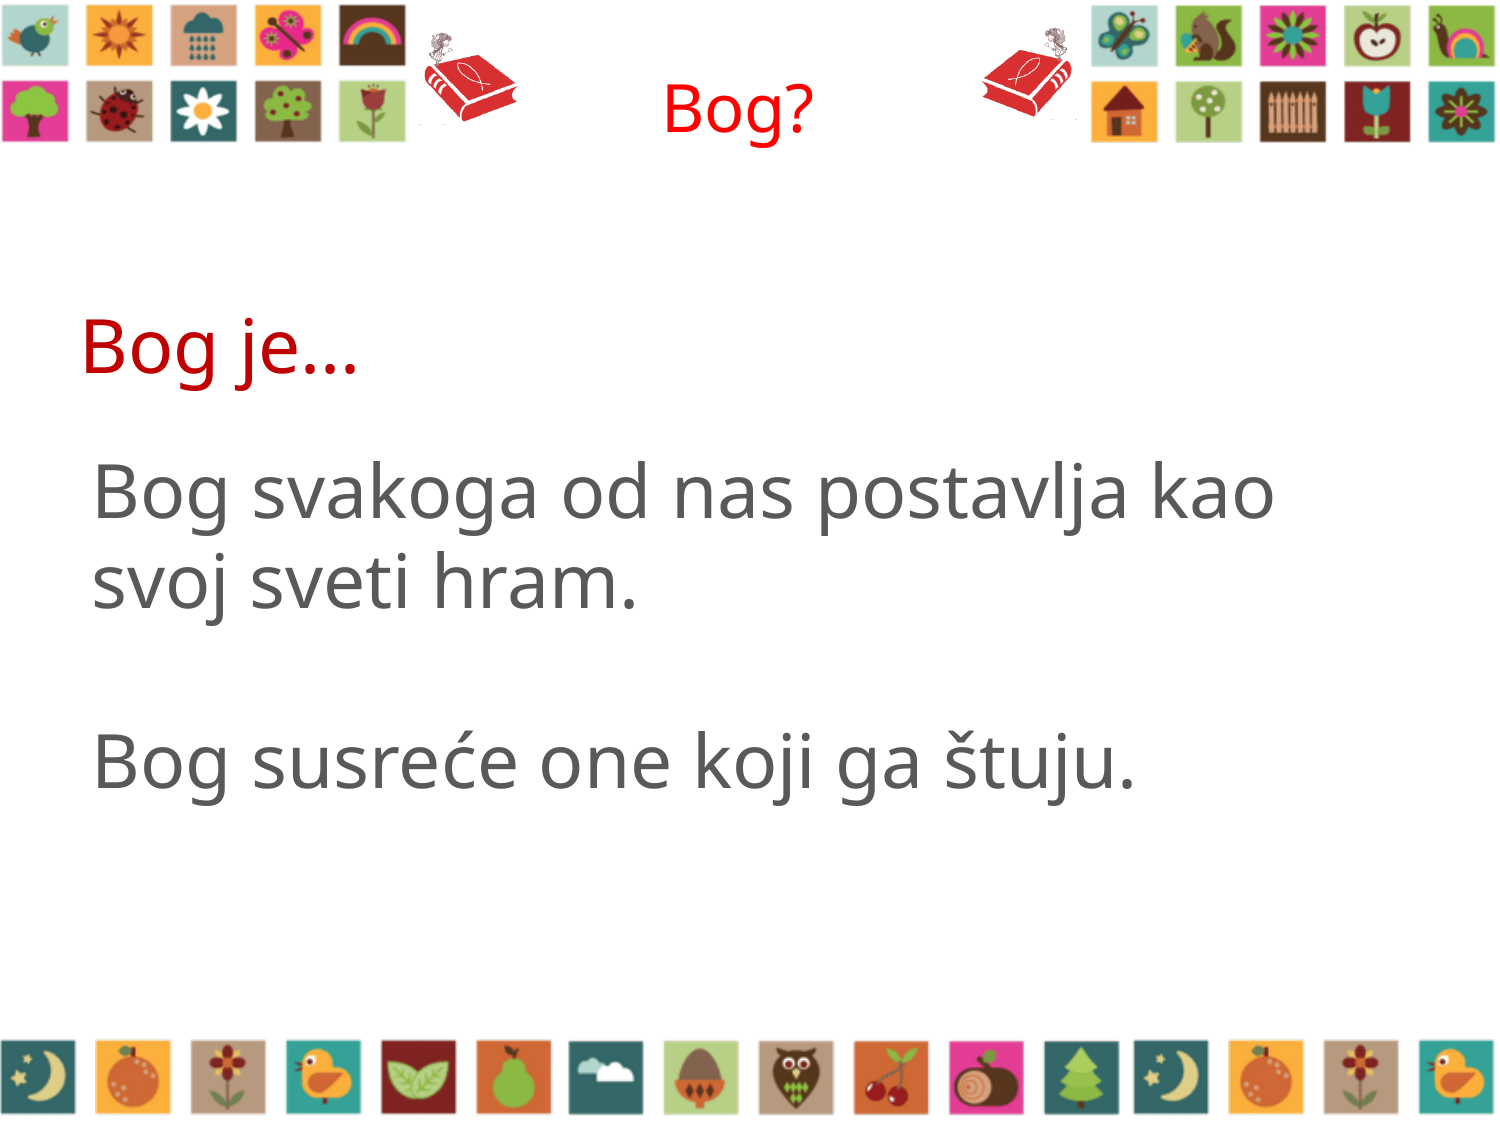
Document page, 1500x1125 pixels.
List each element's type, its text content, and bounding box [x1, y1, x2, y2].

text_box Bog svakoga od nas postavlja kao svoj sveti hram. Bog susreće one koji ga štuju. [76, 436, 1424, 812]
text_box Bog? [423, 58, 1071, 154]
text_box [0, 1028, 1500, 1118]
picture [950, 3, 1500, 150]
text_box Bog je... [64, 290, 1412, 396]
picture [0, 3, 550, 150]
